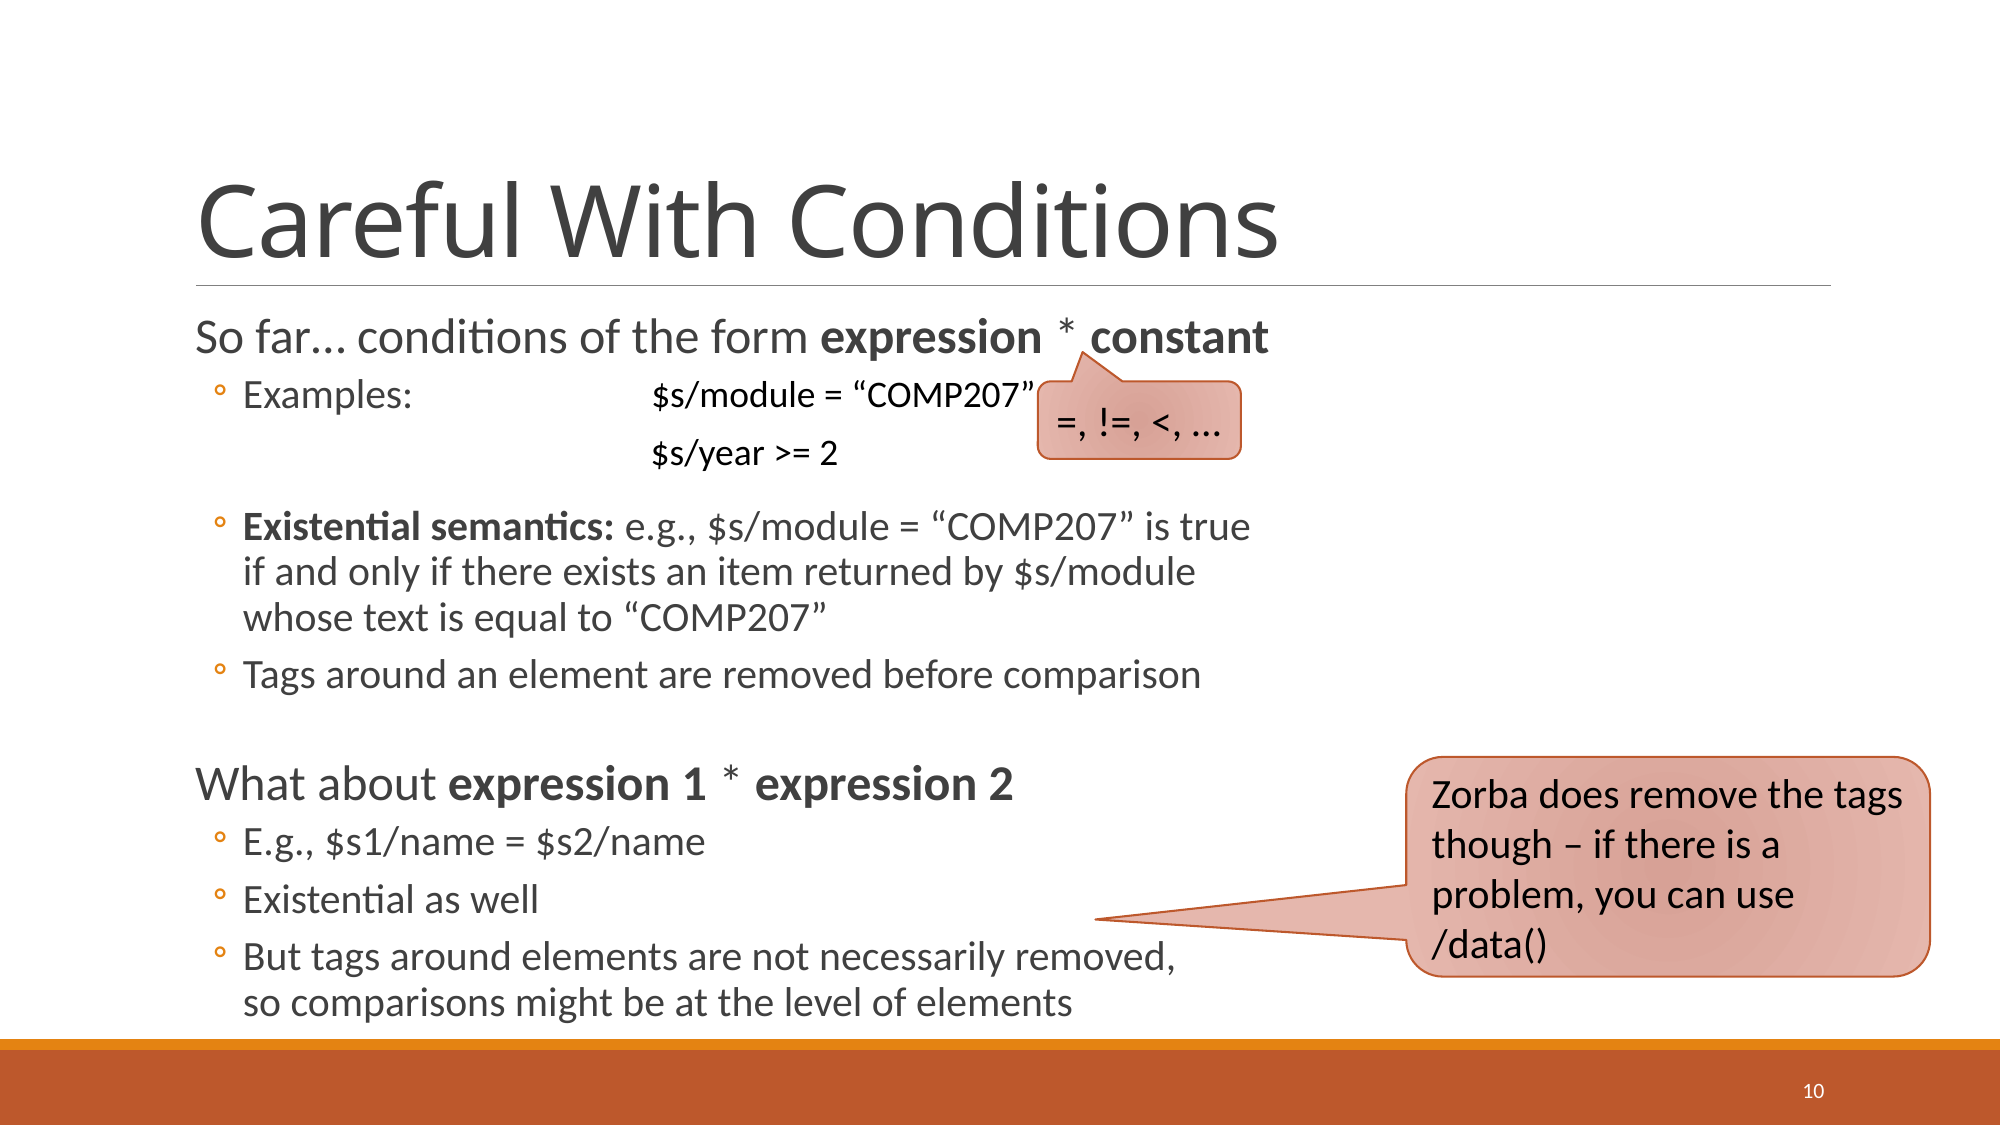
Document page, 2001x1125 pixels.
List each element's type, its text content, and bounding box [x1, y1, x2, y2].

text_box Zorba does remove the tags though – if there is a problem, you can use /data() [1094, 755, 1932, 978]
title Careful With Conditions [180, 47, 1830, 285]
list So far… conditions of the form expression * constant Examples: Existential semantics: e.g., $s/module = “COMP207” is true if and only if there exists an item returned by $s/module whose text is equal to “COMP207” Tags around an element are removed before comparison What about expression 1 * expression 2 E.g., $s1/name = $s2/name Existential as well But tags around elements are not necessarily removed, so comparisons might be at the level of elements [180, 302, 1830, 1078]
text_box $s/year >= 2 [635, 420, 854, 481]
text_box $s/module = “COMP207” [636, 363, 1052, 423]
slide_number 10 [1624, 1059, 1840, 1120]
text_box =, !=, <, … [1036, 351, 1242, 460]
